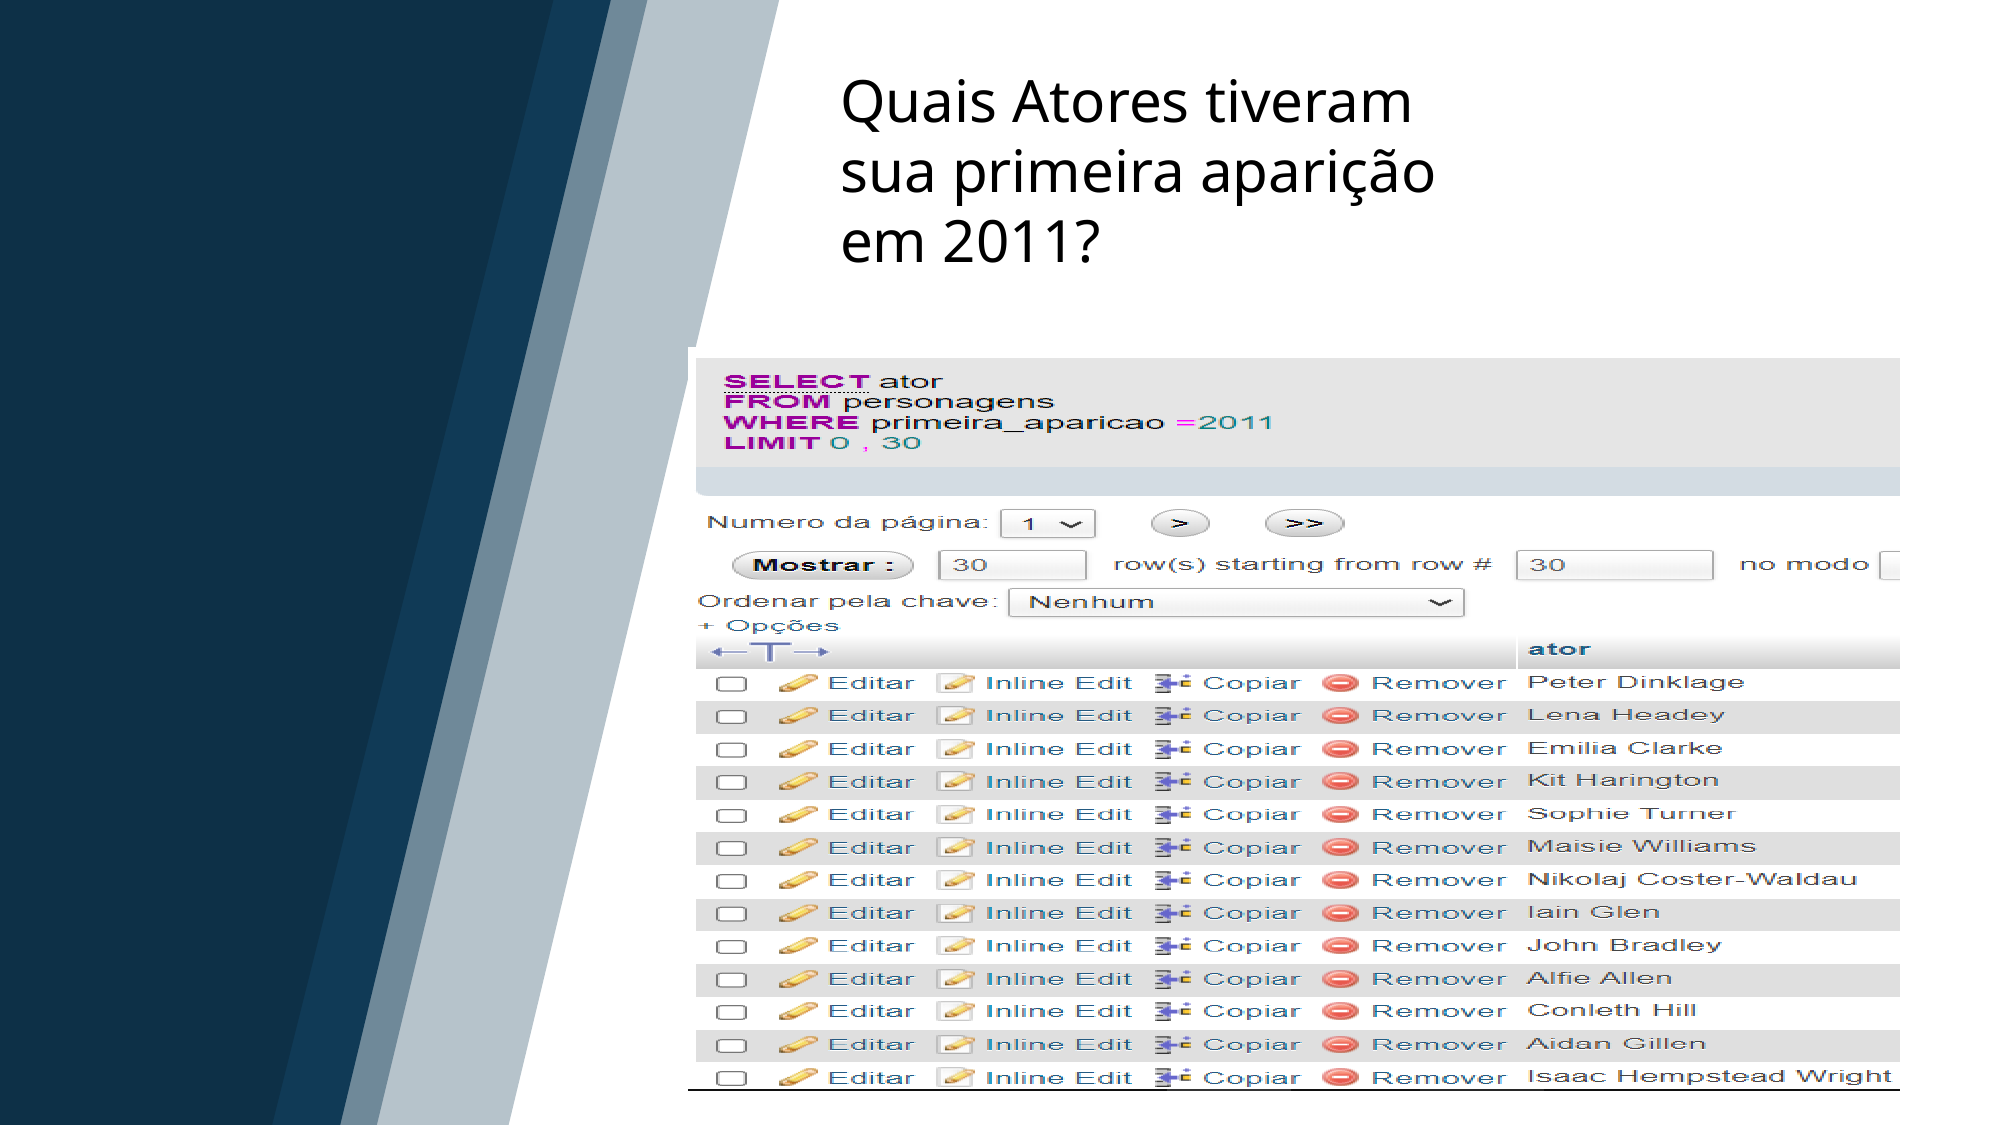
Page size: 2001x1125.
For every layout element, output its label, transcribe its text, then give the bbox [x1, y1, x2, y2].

picture [688, 347, 1900, 1091]
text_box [0, 0, 780, 1125]
text_box Quais Atores tiveram sua primeira aparição em 2011? [825, 57, 1482, 347]
